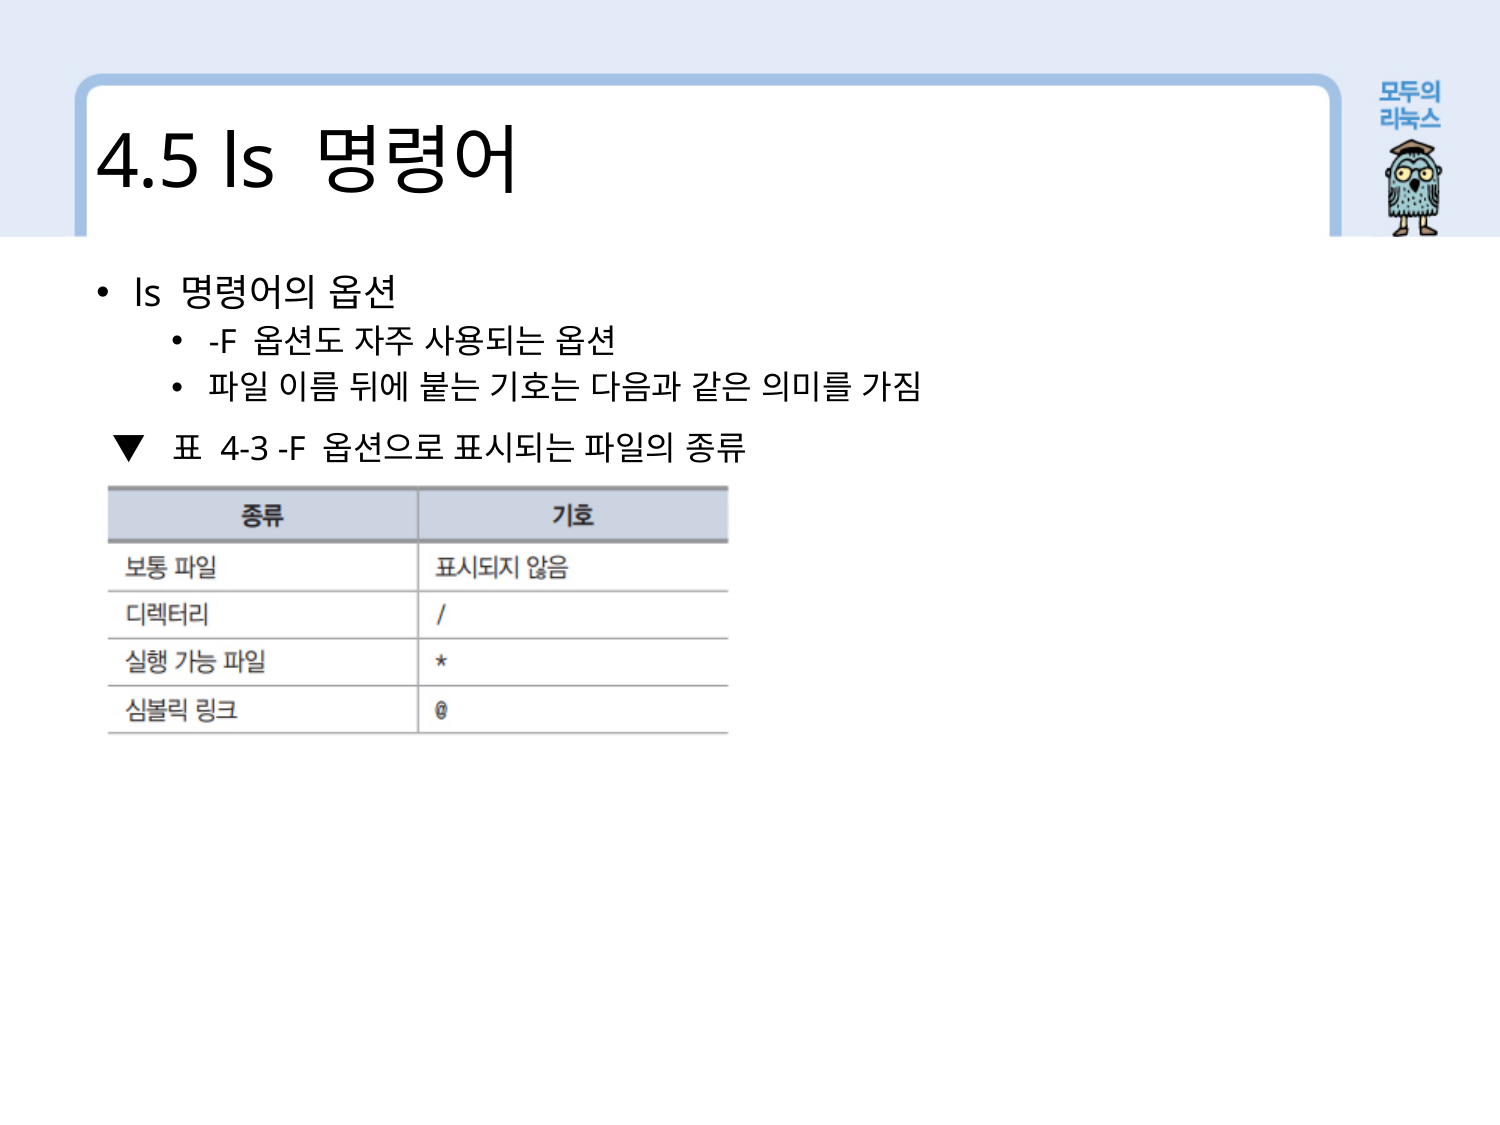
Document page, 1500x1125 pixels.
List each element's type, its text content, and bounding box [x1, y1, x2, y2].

text_box ▼ 표 4-3 -F 옵션으로 표시되는 파일의 종류 [97, 420, 1424, 486]
text_box ls 명령어의 옵션 -F 옵션도 자주 사용되는 옵션 파일 이름 뒤에 붙는 기호는 다음과 같은 의미를 가짐 [81, 266, 1368, 1024]
picture [0, 0, 1500, 1125]
text_box 4.5 ls 명령어 [81, 115, 1335, 221]
